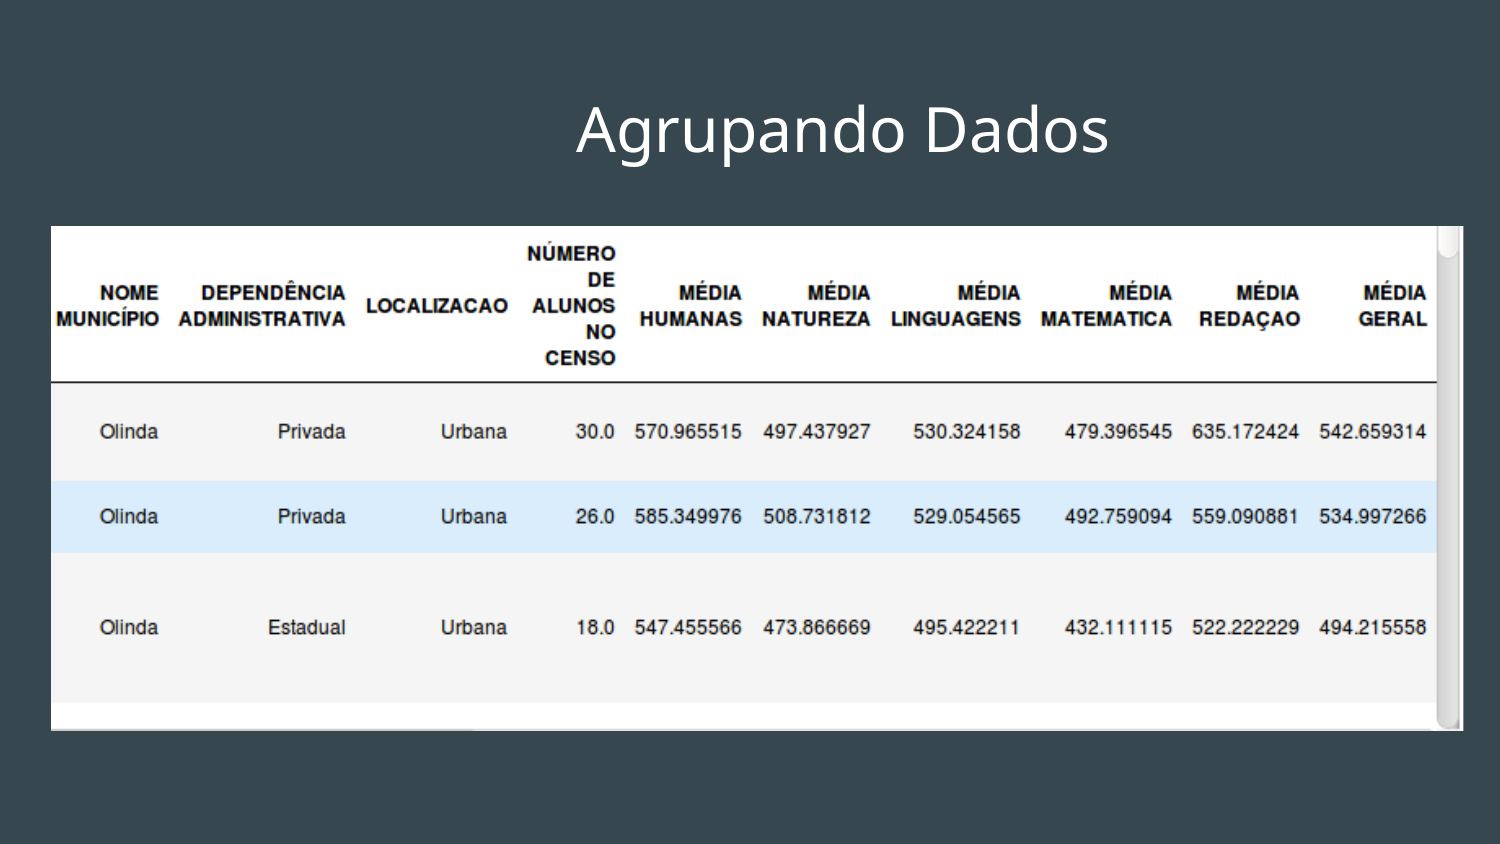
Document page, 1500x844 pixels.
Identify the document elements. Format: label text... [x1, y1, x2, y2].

picture [50, 225, 1464, 731]
title Agrupando Dados [36, 75, 1435, 170]
